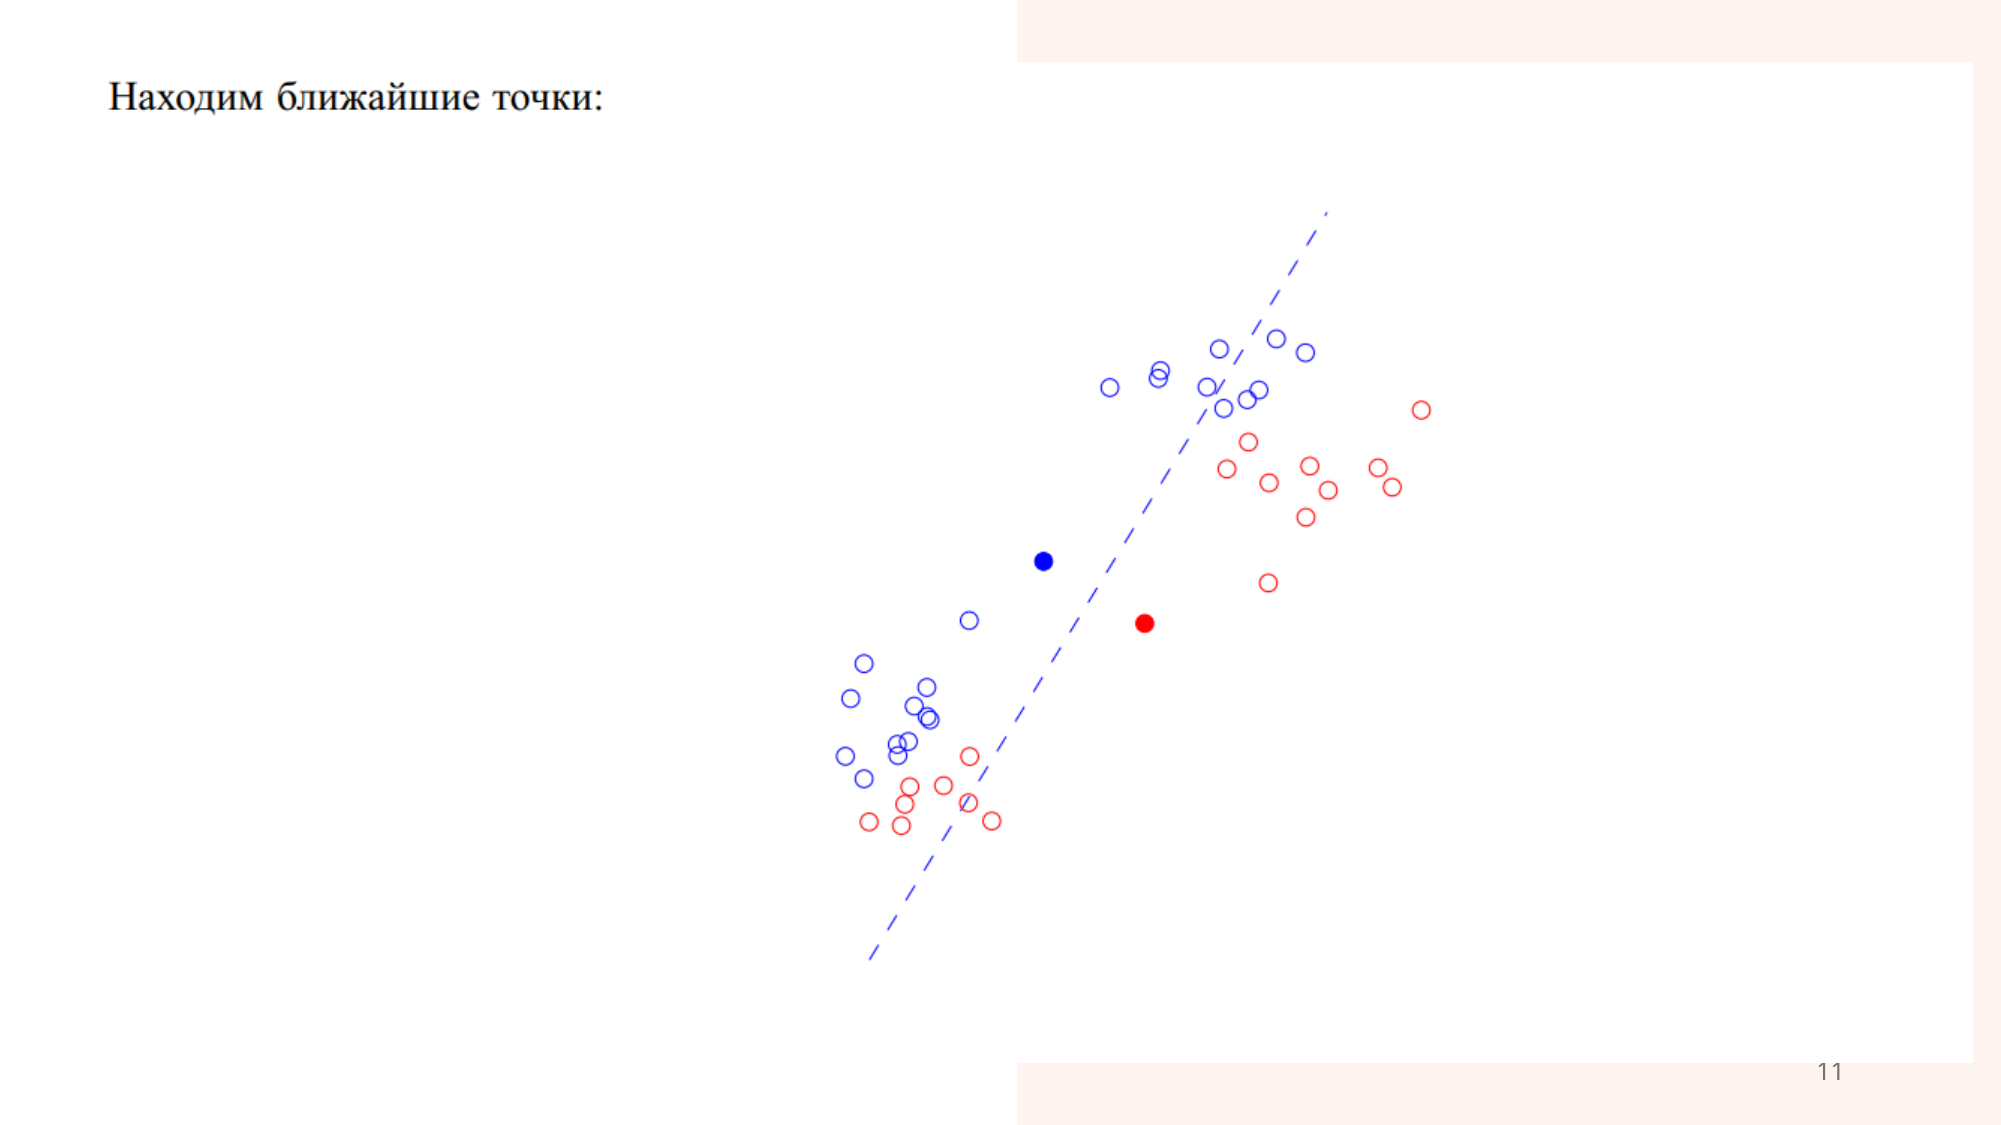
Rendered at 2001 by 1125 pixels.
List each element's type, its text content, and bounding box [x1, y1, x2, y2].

picture [97, 62, 1973, 1063]
slide_number 11 [1709, 1063, 1860, 1103]
